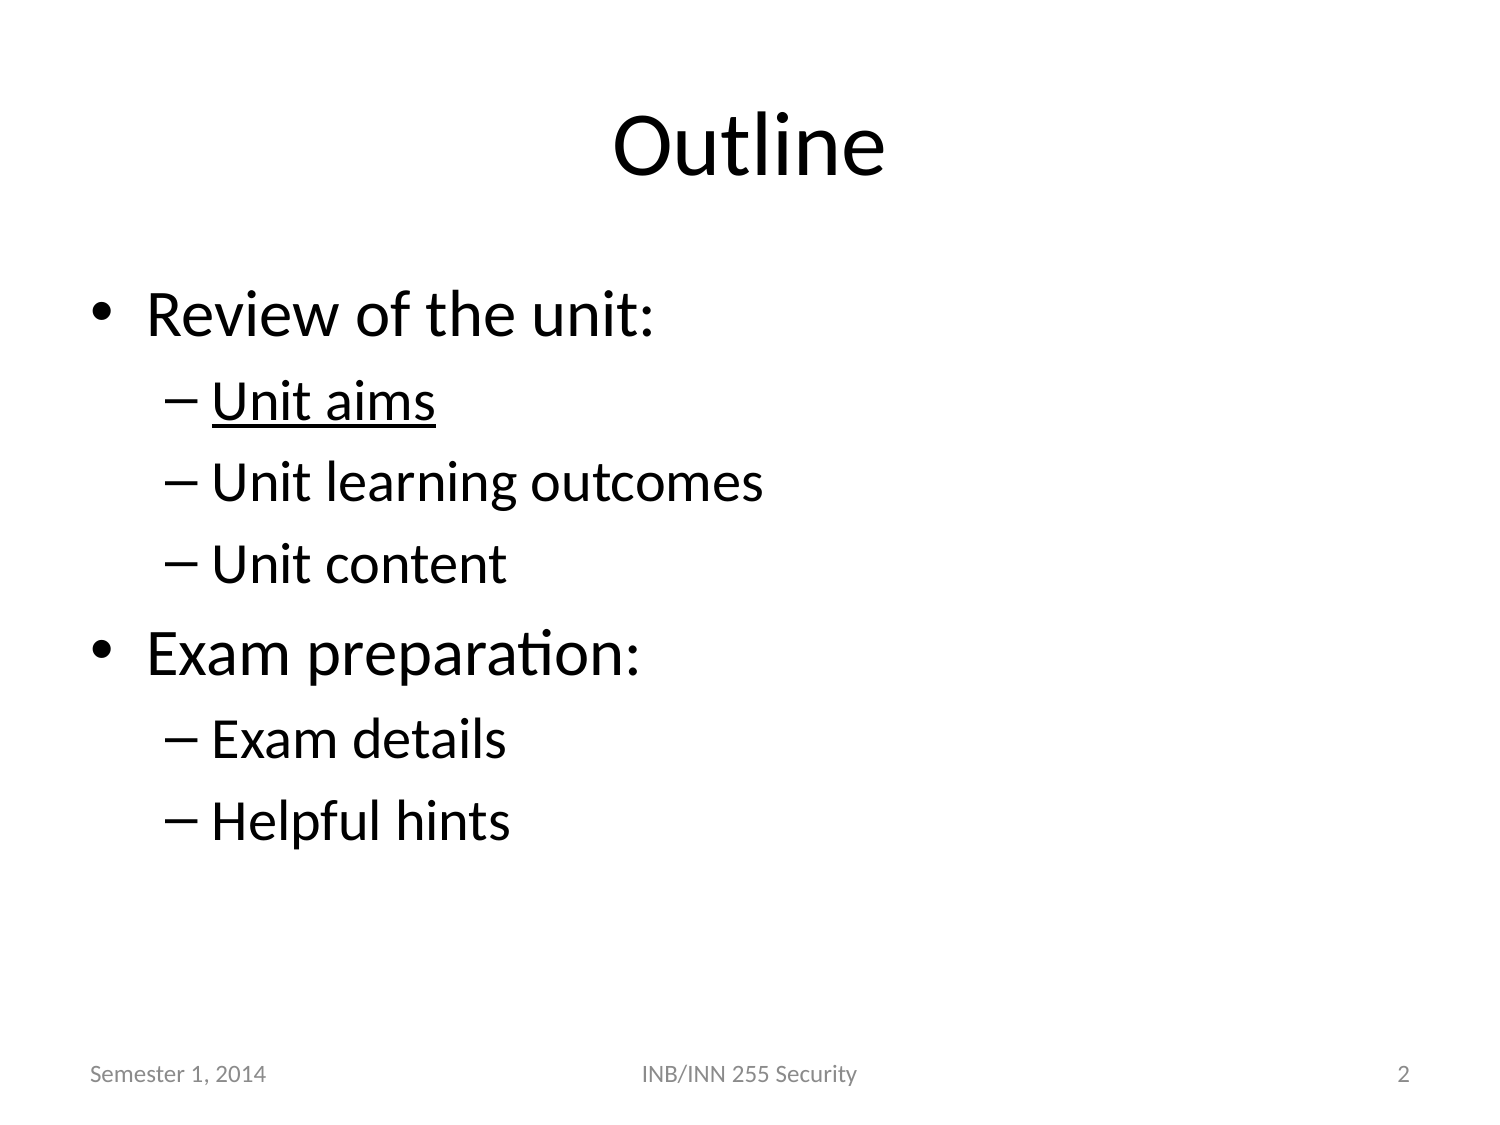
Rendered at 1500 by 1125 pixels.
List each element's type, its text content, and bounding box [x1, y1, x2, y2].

slide_number 2 [1074, 1042, 1425, 1103]
title Outline [75, 45, 1425, 233]
footer INB/INN 255 Security [512, 1042, 988, 1103]
list Review of the unit: Unit aims Unit learning outcomes Unit content Exam preparation: Exam details Helpful hints [75, 262, 1425, 1005]
slide_number Semester 1, 2014 [75, 1042, 425, 1103]
